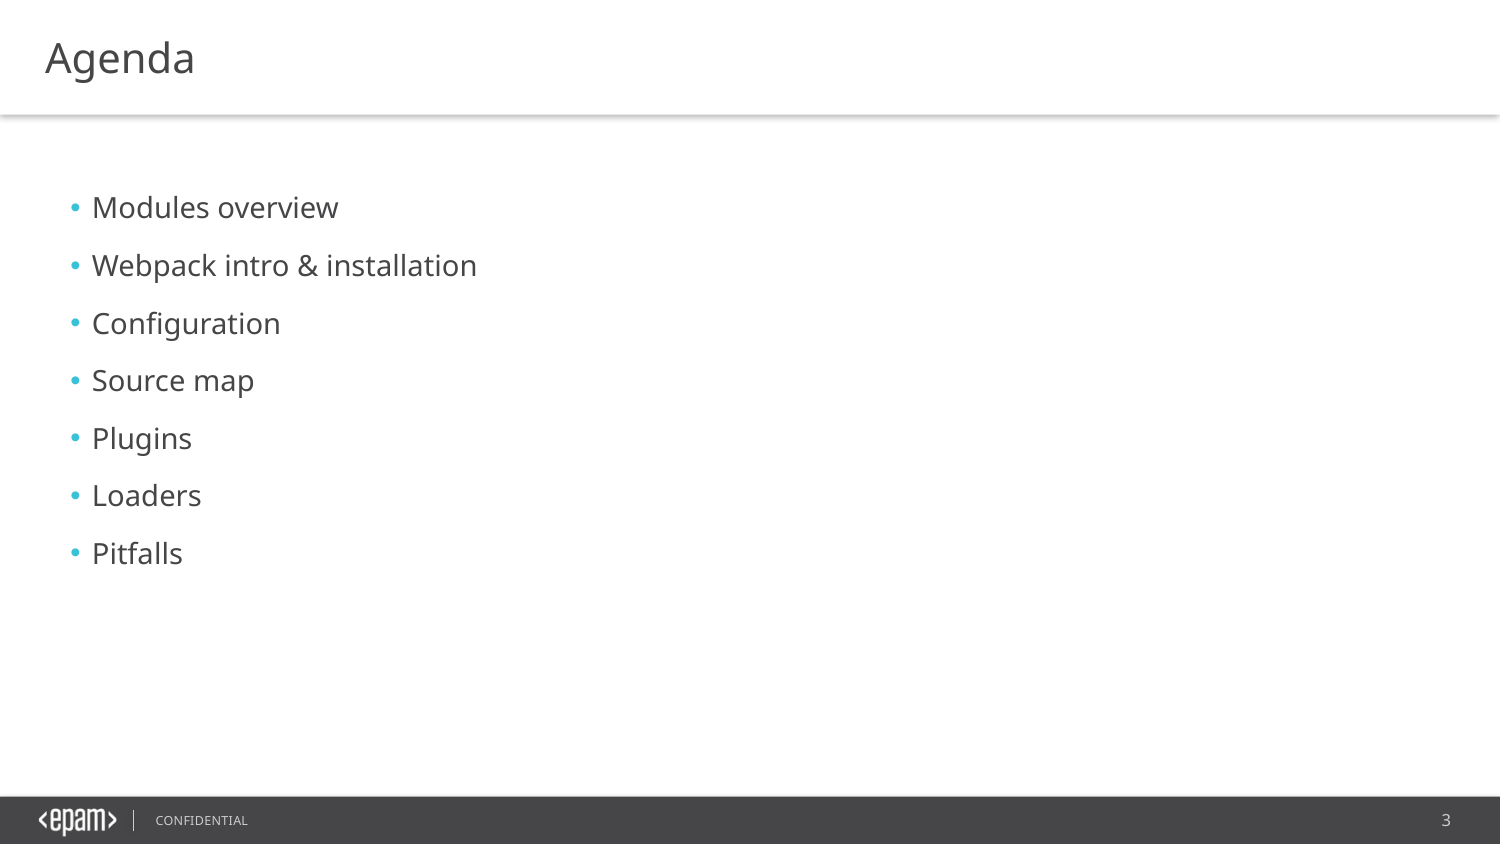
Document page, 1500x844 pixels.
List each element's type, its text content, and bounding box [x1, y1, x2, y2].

picture [38, 808, 117, 837]
list Agenda [0, 0, 1500, 115]
list Modules overview Webpack intro & installation Configuration Source map Plugins Loaders Pitfalls [59, 177, 1428, 733]
